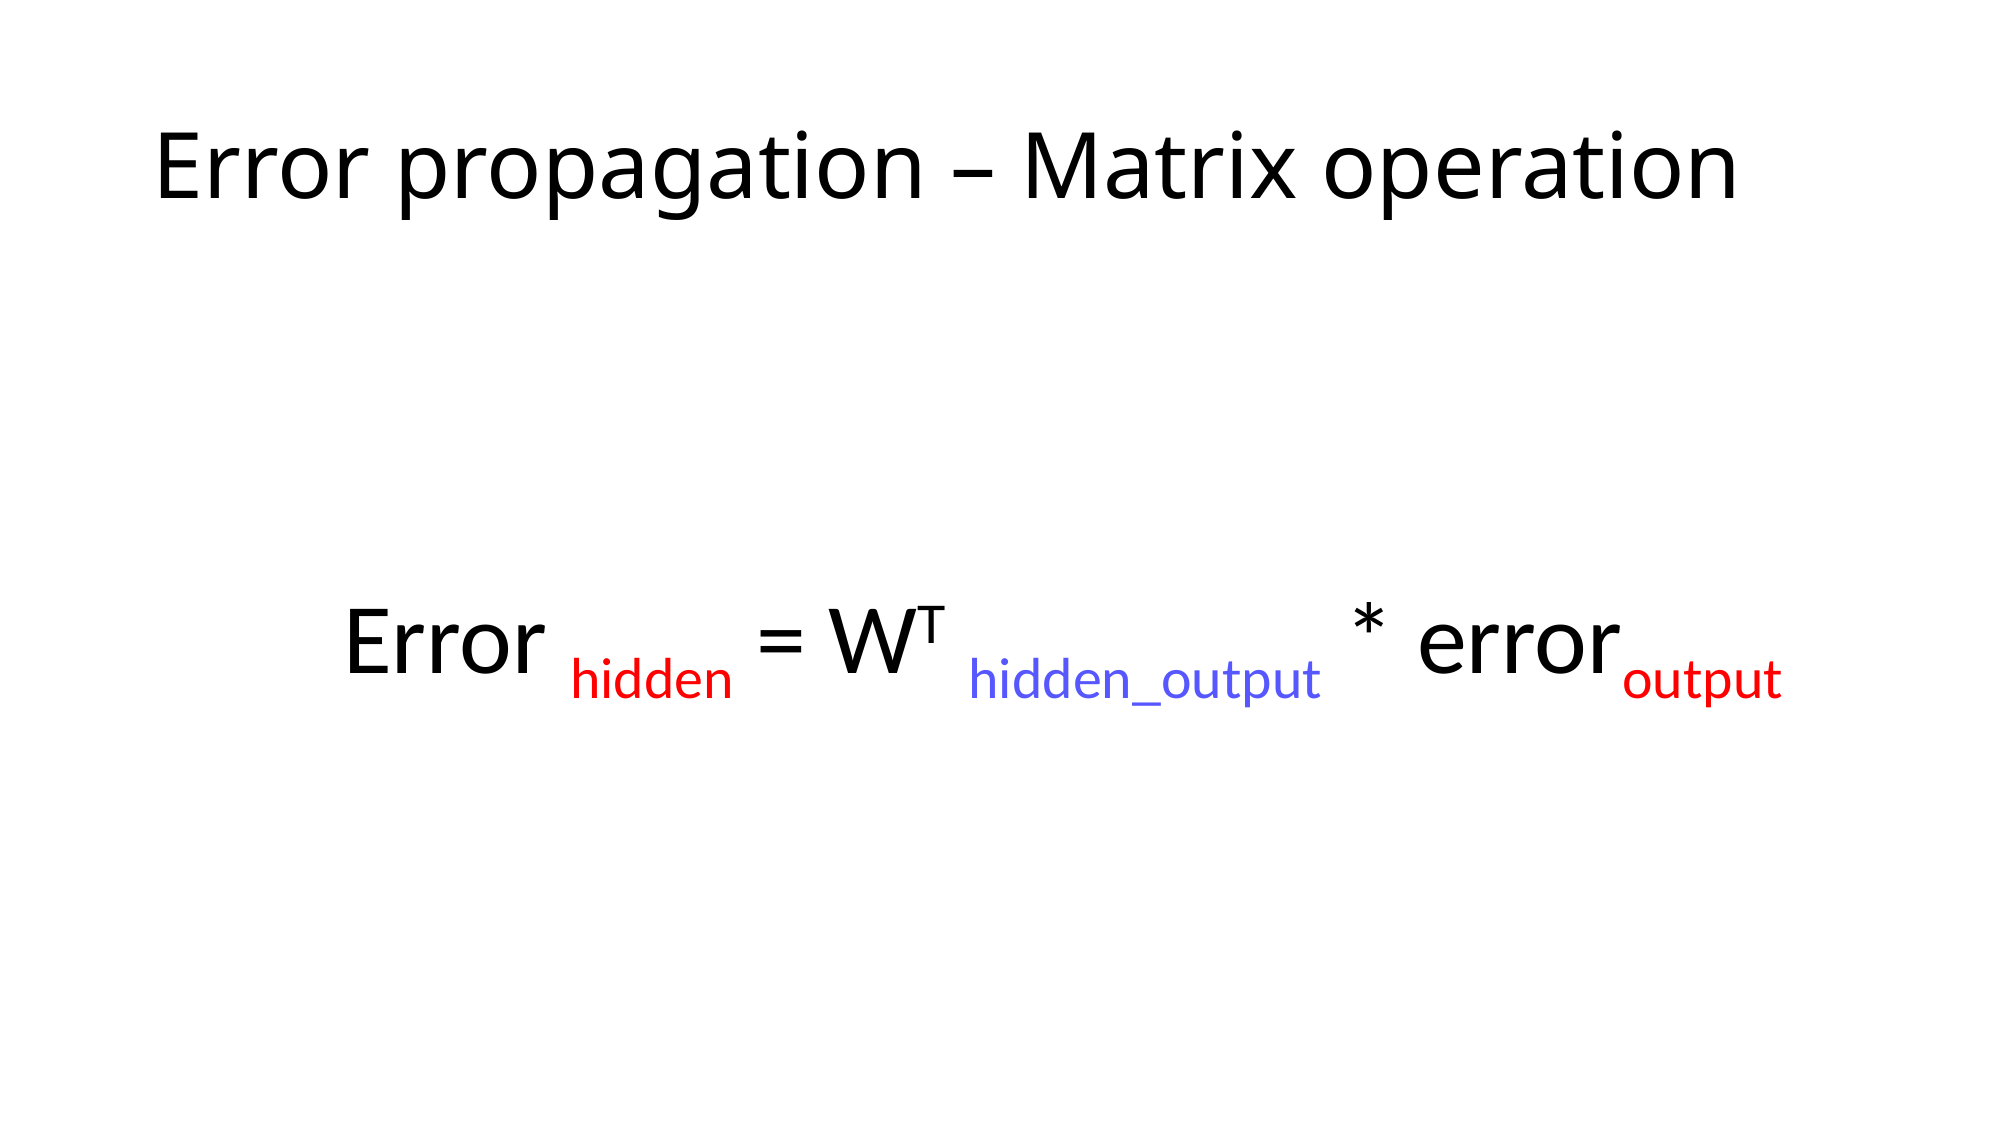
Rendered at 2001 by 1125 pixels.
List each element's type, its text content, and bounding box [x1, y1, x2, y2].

title Error propagation – Matrix operation [137, 59, 1863, 278]
text_box Error hidden = WT hidden_output * erroroutput [328, 566, 1799, 718]
